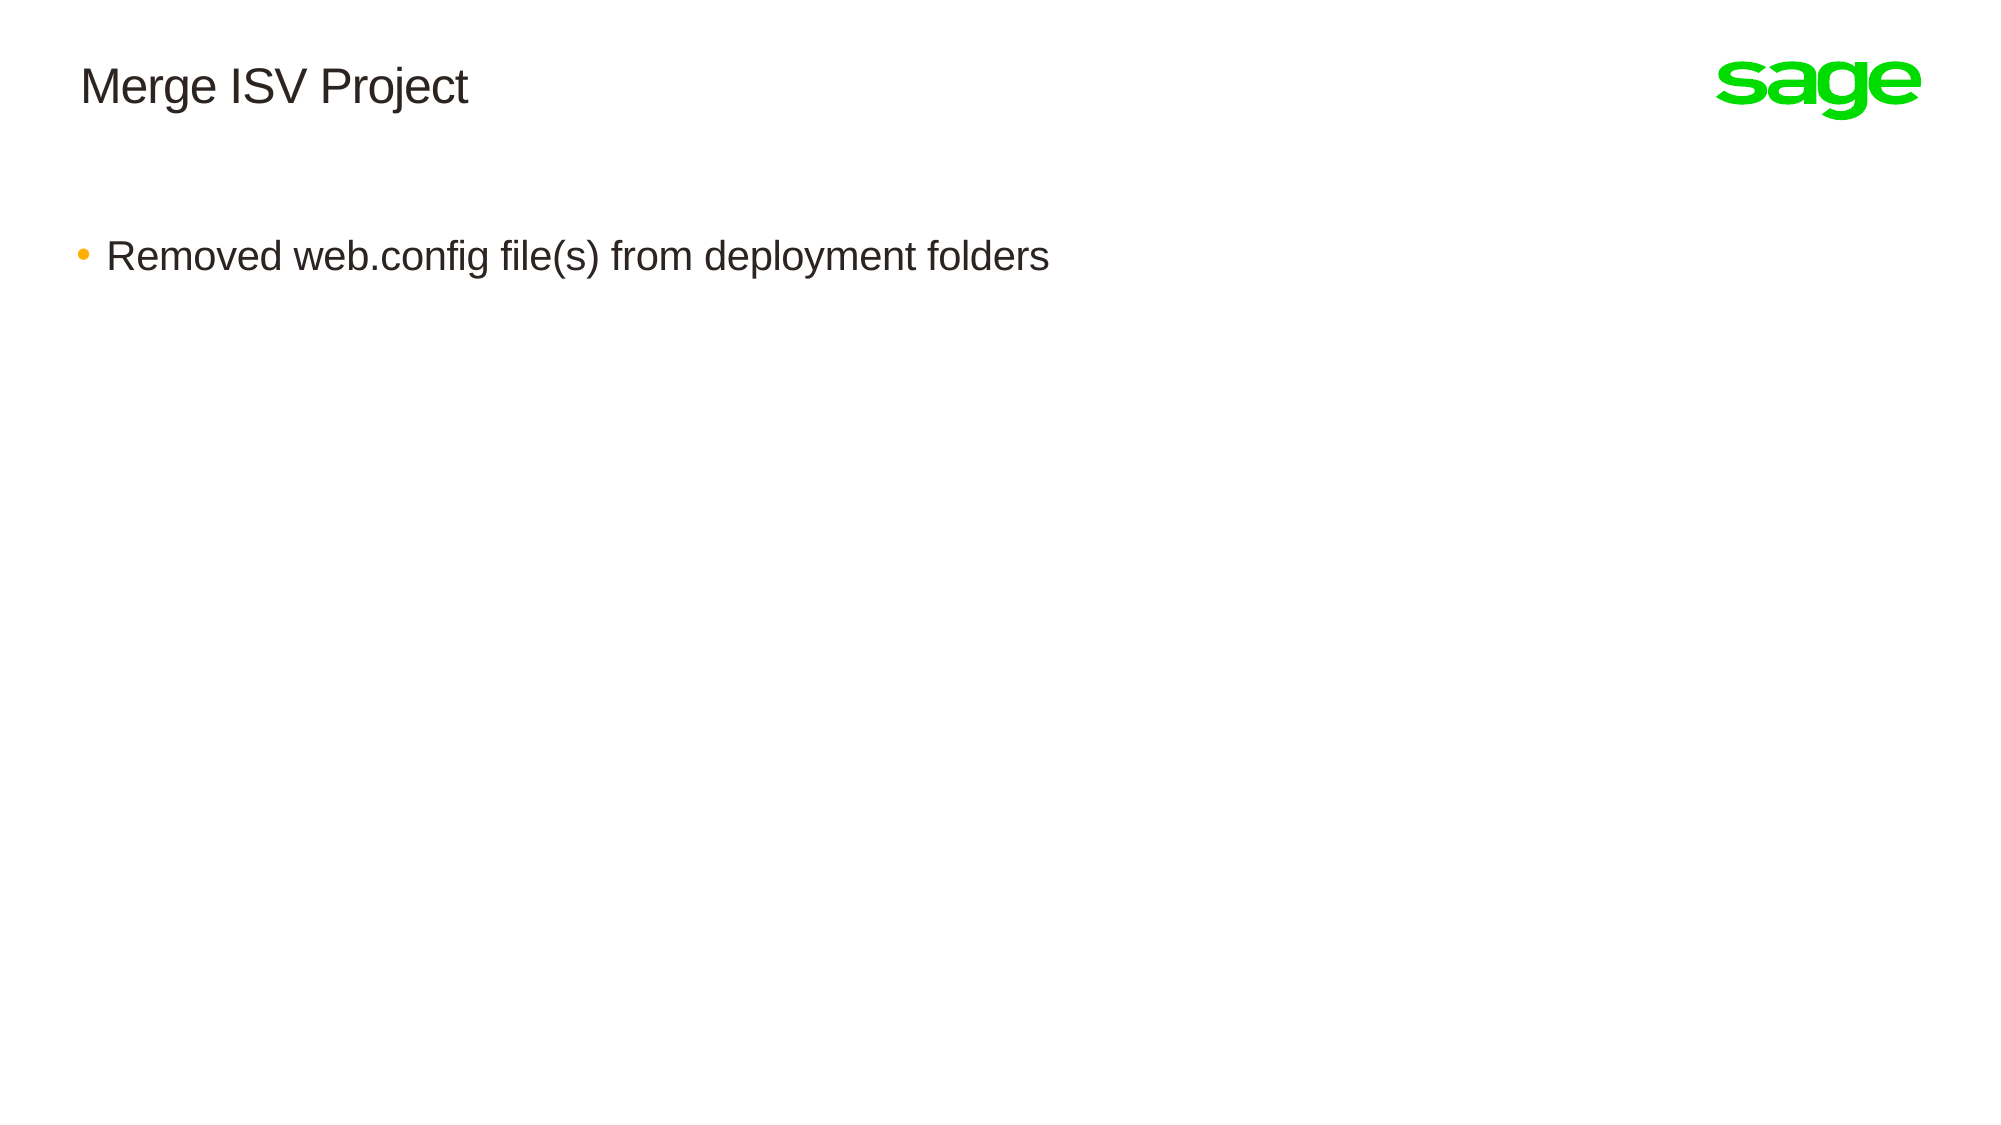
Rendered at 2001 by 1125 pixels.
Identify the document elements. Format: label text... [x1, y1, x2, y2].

list Removed web.config file(s) from deployment folders [76, 224, 1944, 1065]
title Merge ISV Project [80, 60, 1704, 224]
